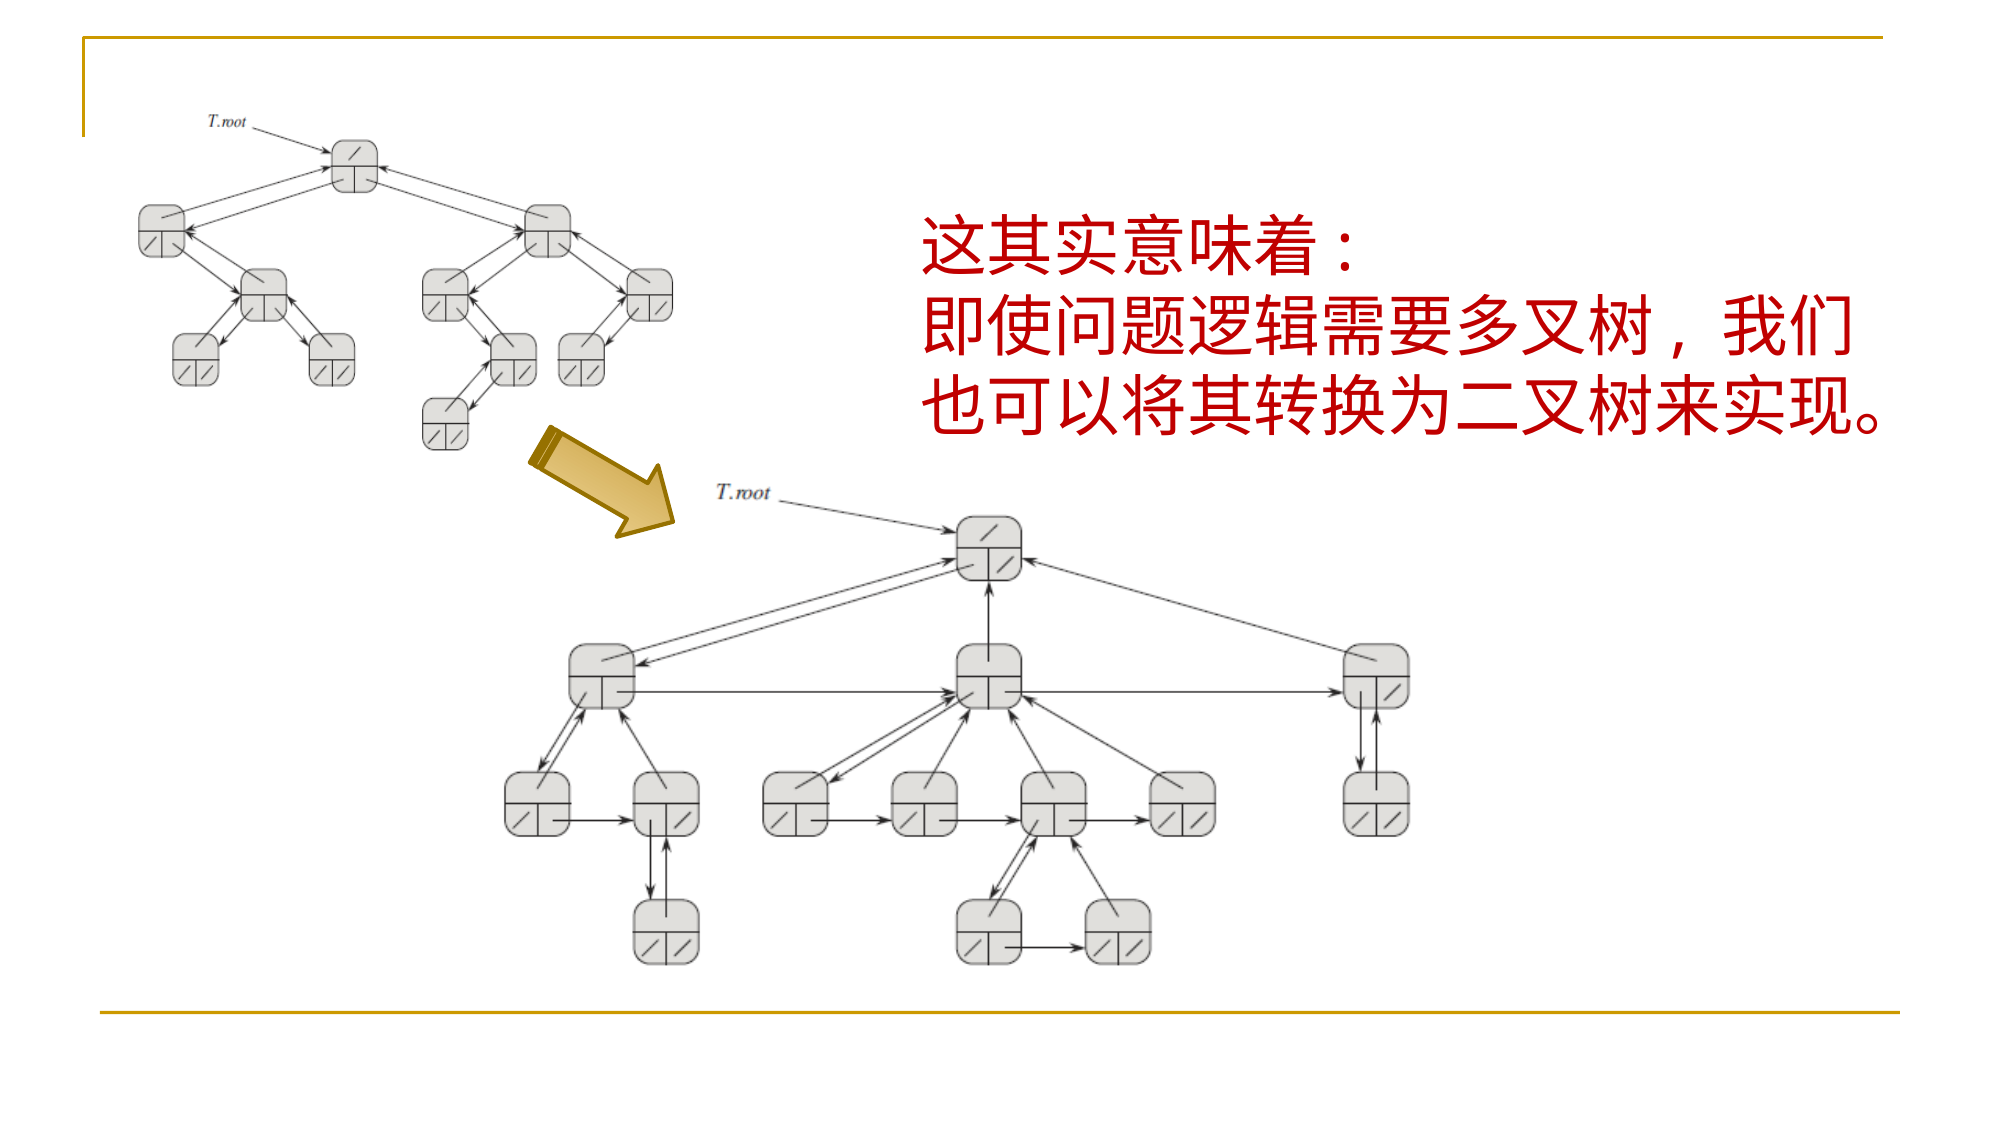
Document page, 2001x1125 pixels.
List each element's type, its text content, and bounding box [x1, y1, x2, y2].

picture [125, 91, 1424, 977]
text_box 这其实意味着: 即使问题逻辑需要多叉树, 我们也可以将其转换为二叉树来实现。 [905, 196, 1910, 451]
